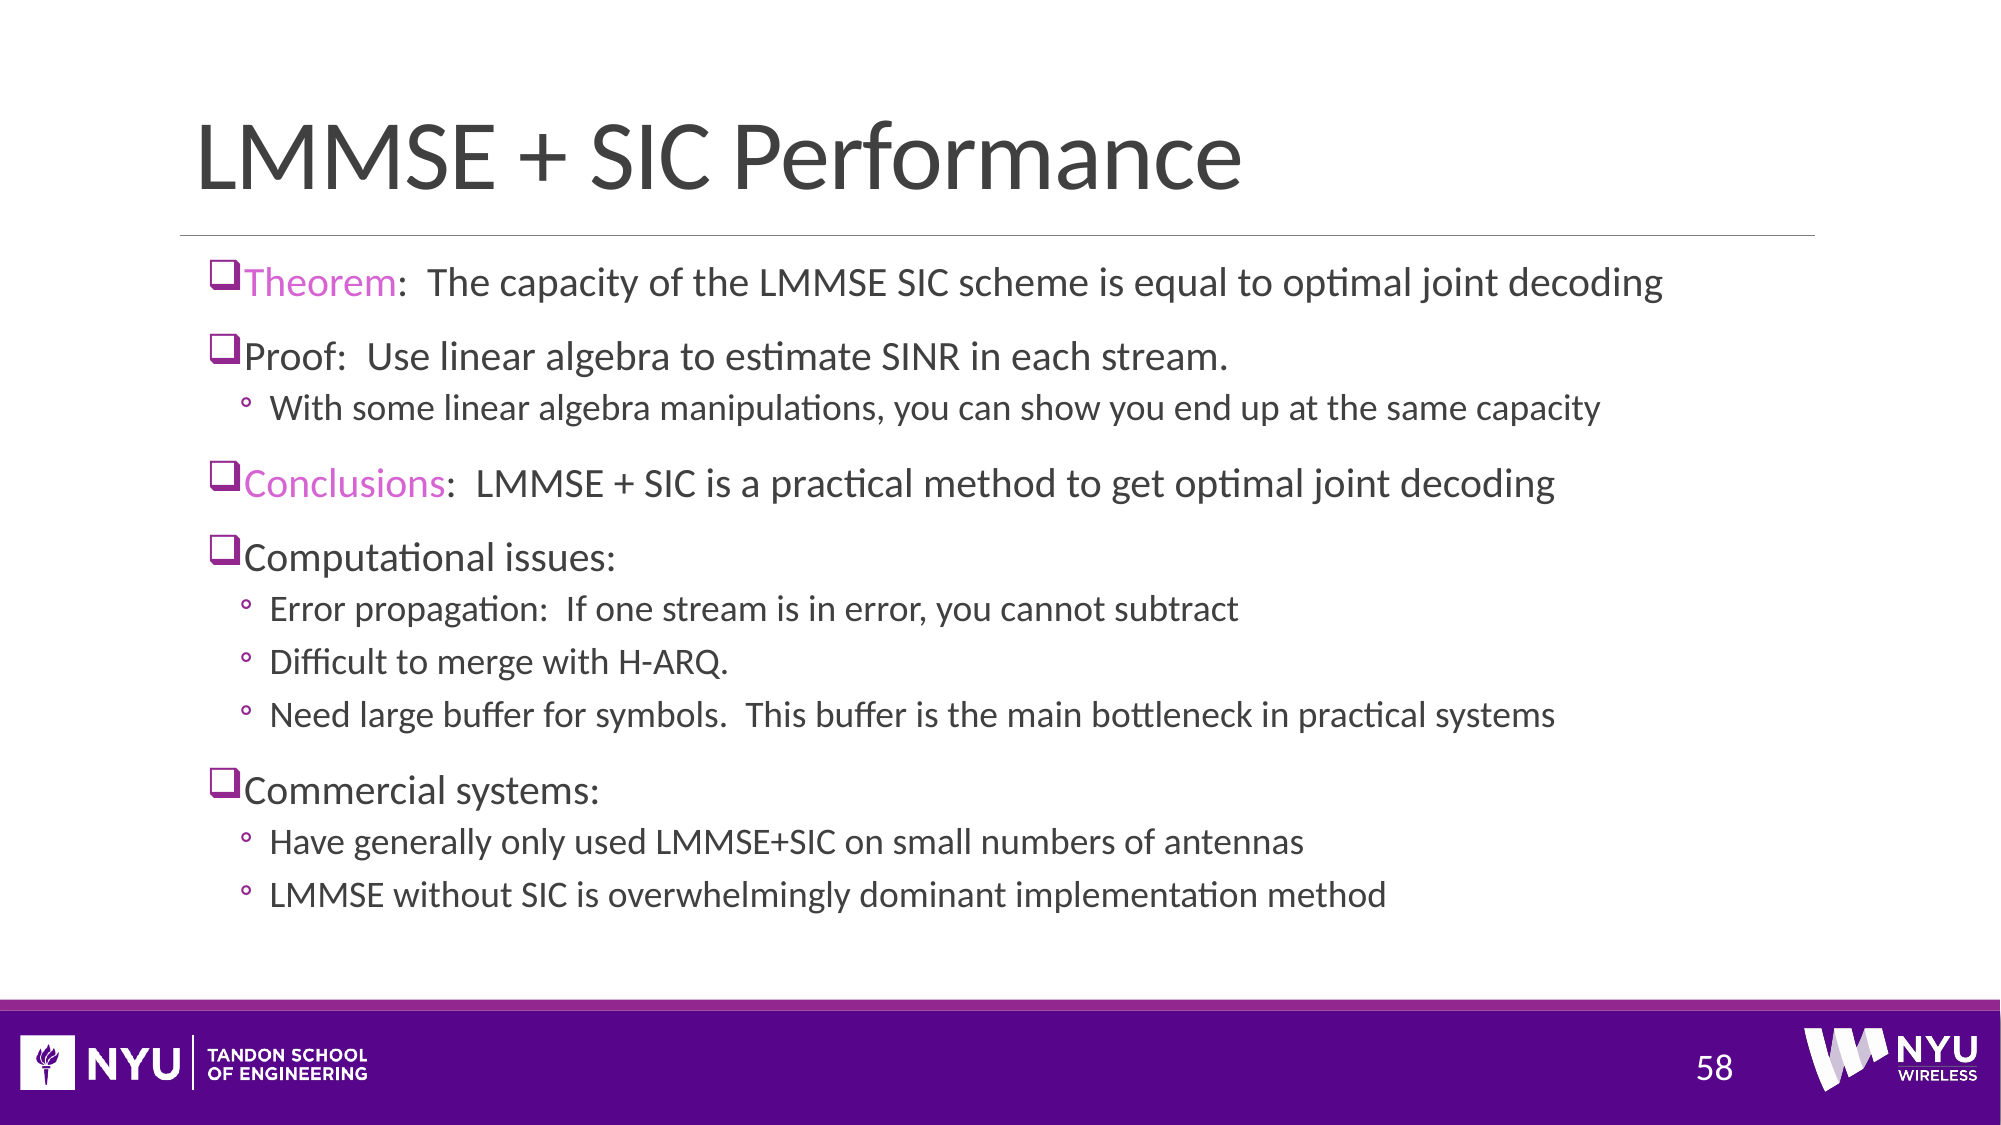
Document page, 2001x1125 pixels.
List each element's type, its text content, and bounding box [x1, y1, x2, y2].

list Theorem: The capacity of the LMMSE SIC scheme is equal to optimal joint decoding Proof: Use linear algebra to estimate SINR in each stream. With some linear algebra manipulations, you can show you end up at the same capacity Conclusions: LMMSE + SIC is a practical method to get optimal joint decoding Computational issues: Error propagation: If one stream is in error, you cannot subtract Difficult to merge with H-ARQ. Need large buffer for symbols. This buffer is the main bottleneck in practical systems Commercial systems: Have generally only used LMMSE+SIC on small numbers of antennas LMMSE without SIC is overwhelmingly dominant implementation method [206, 252, 1830, 963]
slide_number 58 [1533, 1035, 1749, 1096]
title LMMSE + SIC Performance [180, 47, 1830, 218]
